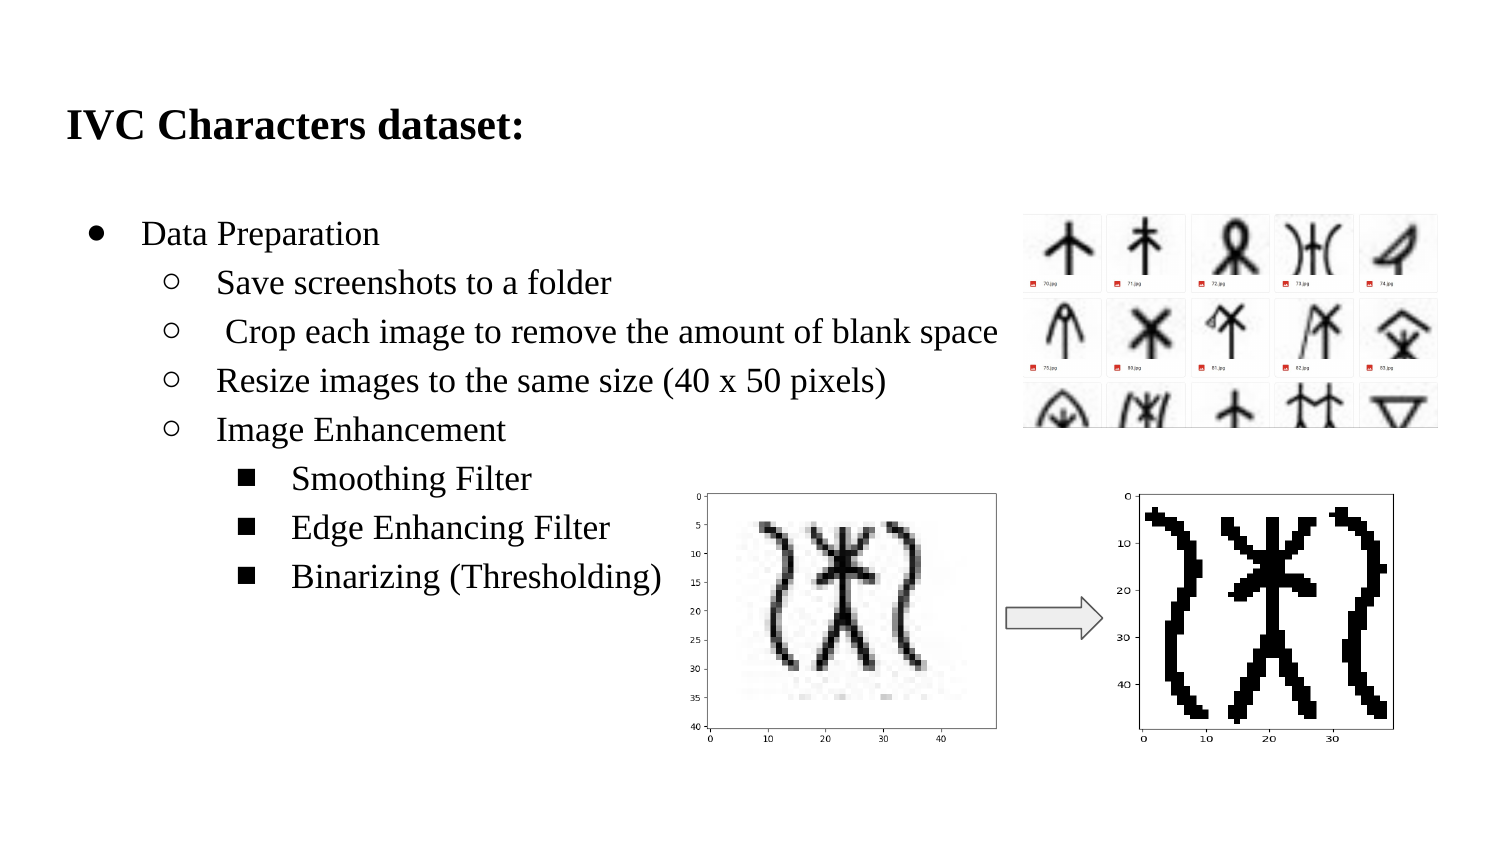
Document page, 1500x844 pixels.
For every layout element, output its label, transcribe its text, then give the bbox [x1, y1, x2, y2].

list Data Preparation Save screenshots to a folder Crop each image to remove the amount of blank space Resize images to the same size (40 x 50 pixels) Image Enhancement Smoothing Filter Edge Enhancing Filter Binarizing (Thresholding) [51, 189, 1449, 750]
picture [683, 486, 1002, 750]
title IVC Characters dataset: [51, 72, 1449, 167]
picture [1022, 213, 1438, 428]
picture [1106, 486, 1402, 750]
text_box [1006, 596, 1101, 640]
